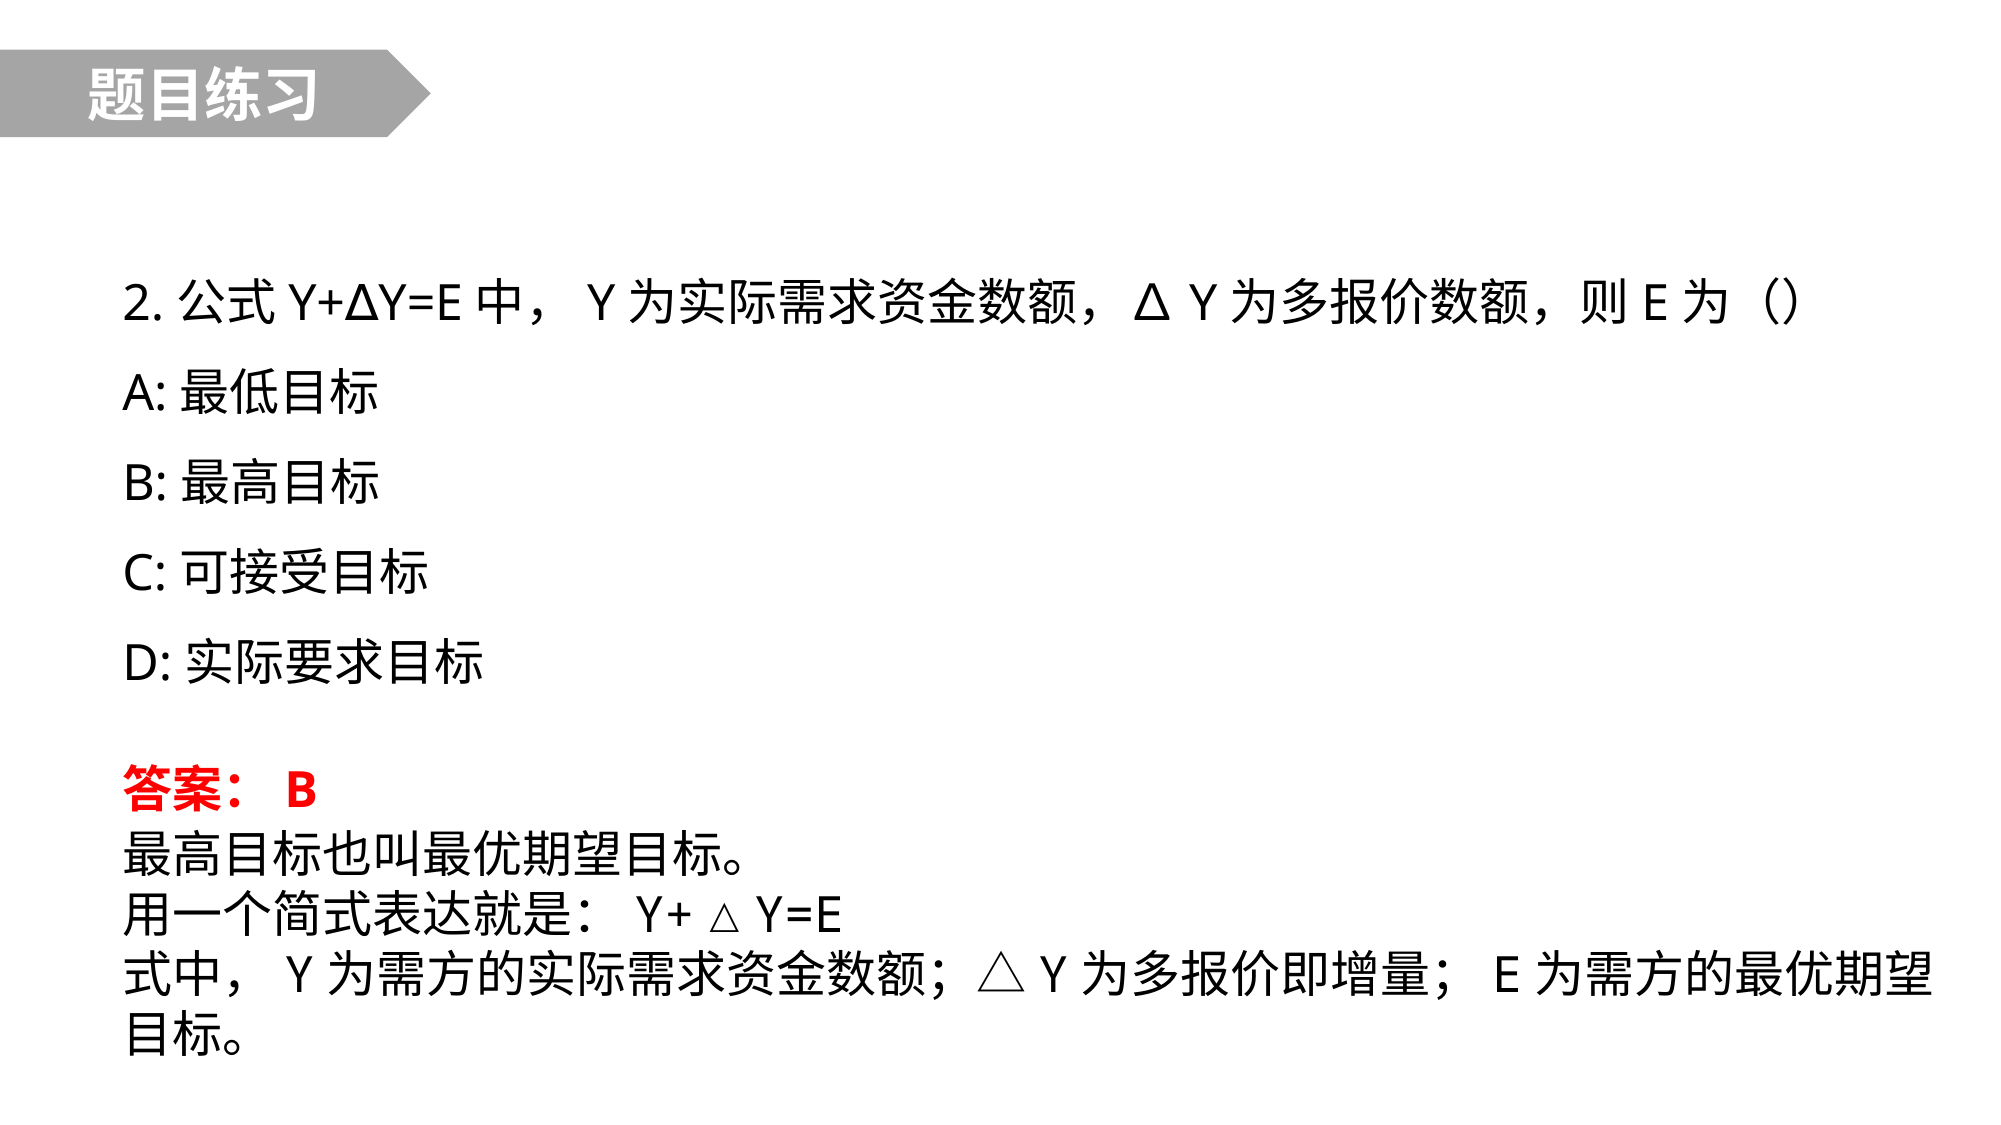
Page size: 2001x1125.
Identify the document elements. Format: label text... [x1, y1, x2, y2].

text_box 题目练习 [0, 48, 433, 139]
text_box 2.公式Y+∆Y=E中，Y为实际需求资金数额，∆Y为多报价数额，则E为（） A:最低目标 B:最高目标 C:可接受目标 D:实际要求目标 [107, 232, 1908, 698]
text_box 最高目标也叫最优期望目标。 用一个简式表达就是：Y+△Y=E 式中，Y为需方的实际需求资金数额；△Y为多报价即增量；E为需方的最优期望目标。 [107, 815, 1981, 1071]
text_box 答案：B [107, 720, 1836, 815]
